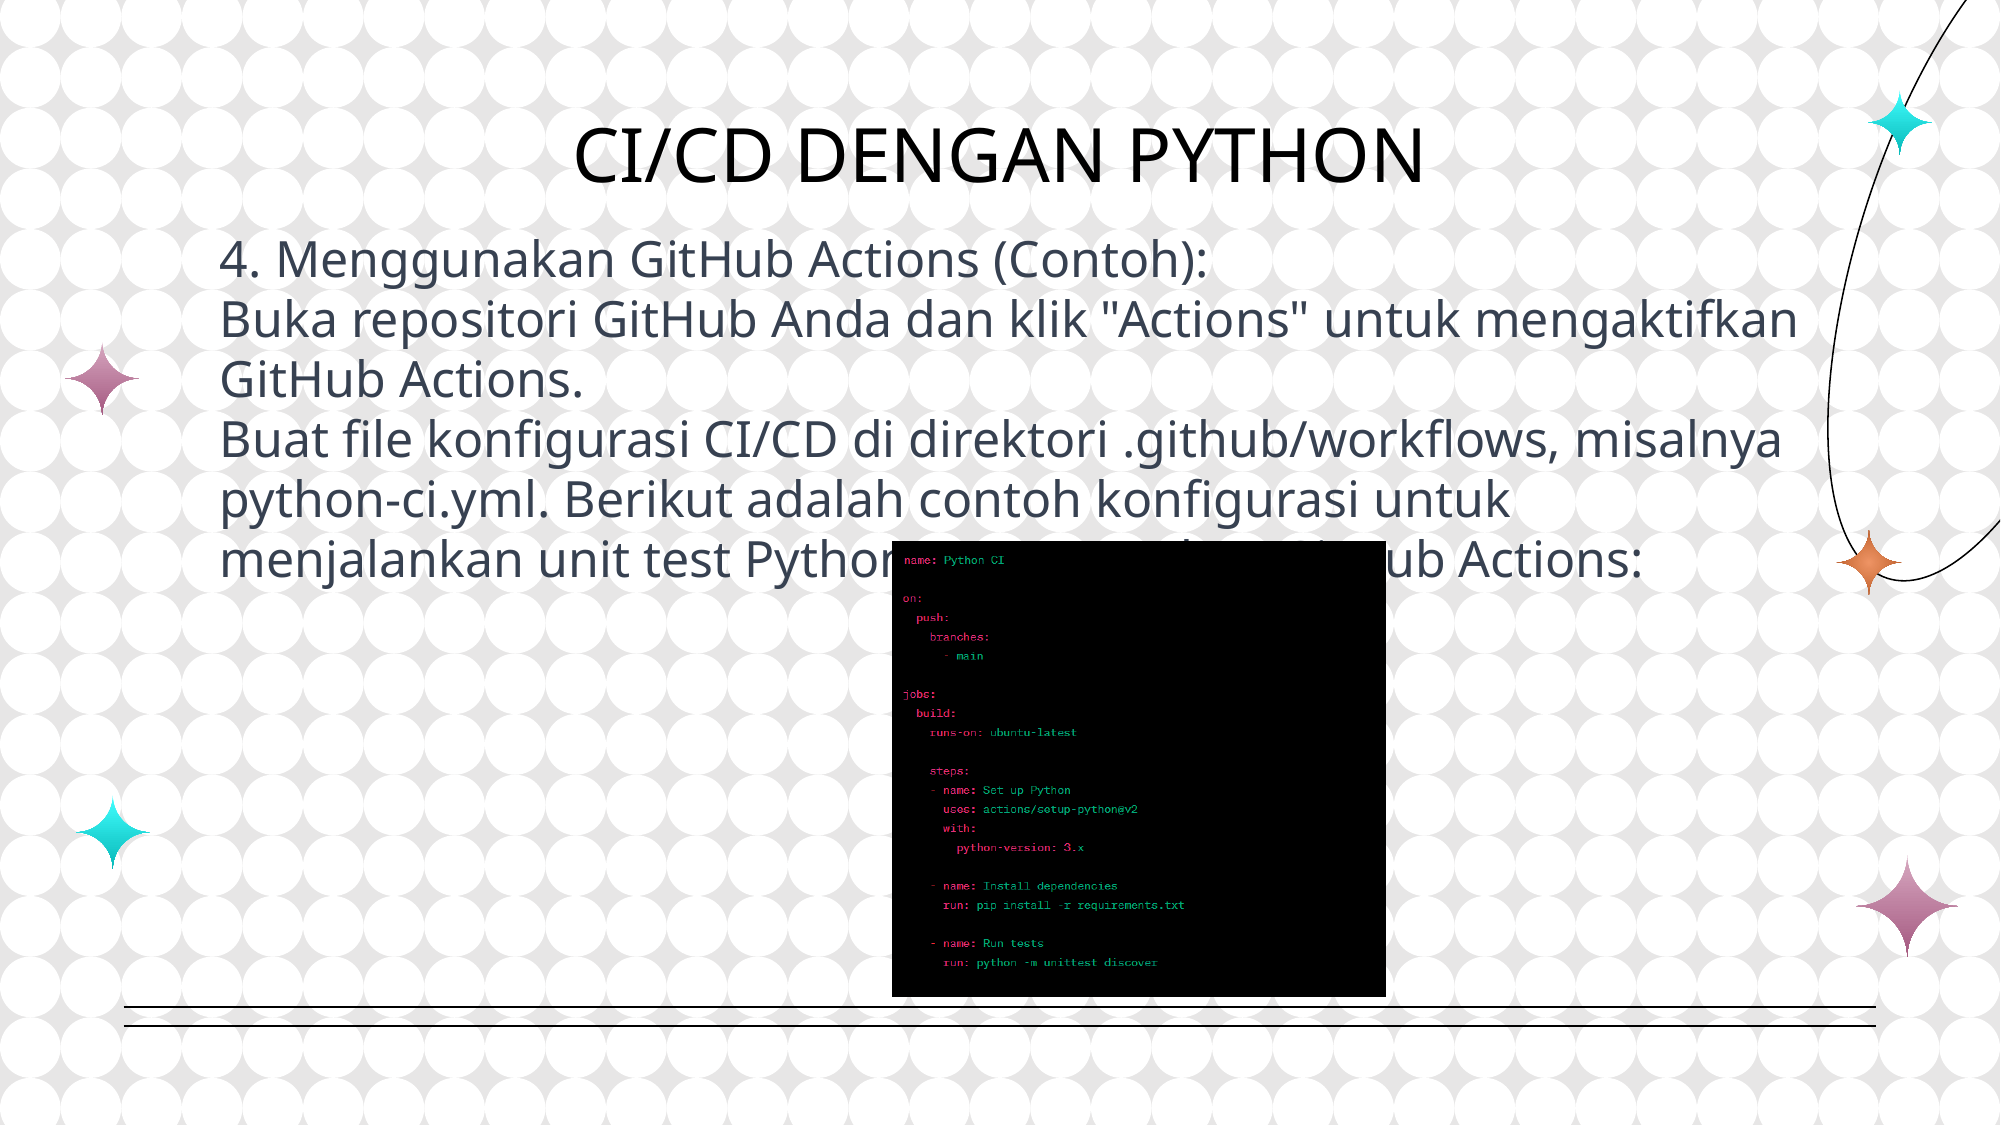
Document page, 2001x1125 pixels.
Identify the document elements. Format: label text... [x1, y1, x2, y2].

subtitle 4. Menggunakan GitHub Actions (Contoh): Buka repositori GitHub Anda dan klik "Actions" untuk mengaktifkan GitHub Actions. Buat file konfigurasi CI/CD di direktori .github/workflows, misalnya python-ci.yml. Berikut adalah contoh konfigurasi untuk menjalankan unit test Python menggunakan GitHub Actions: [200, 207, 1830, 542]
title CI/CD DENGAN PYTHON [157, 97, 1843, 223]
picture [892, 541, 1386, 997]
